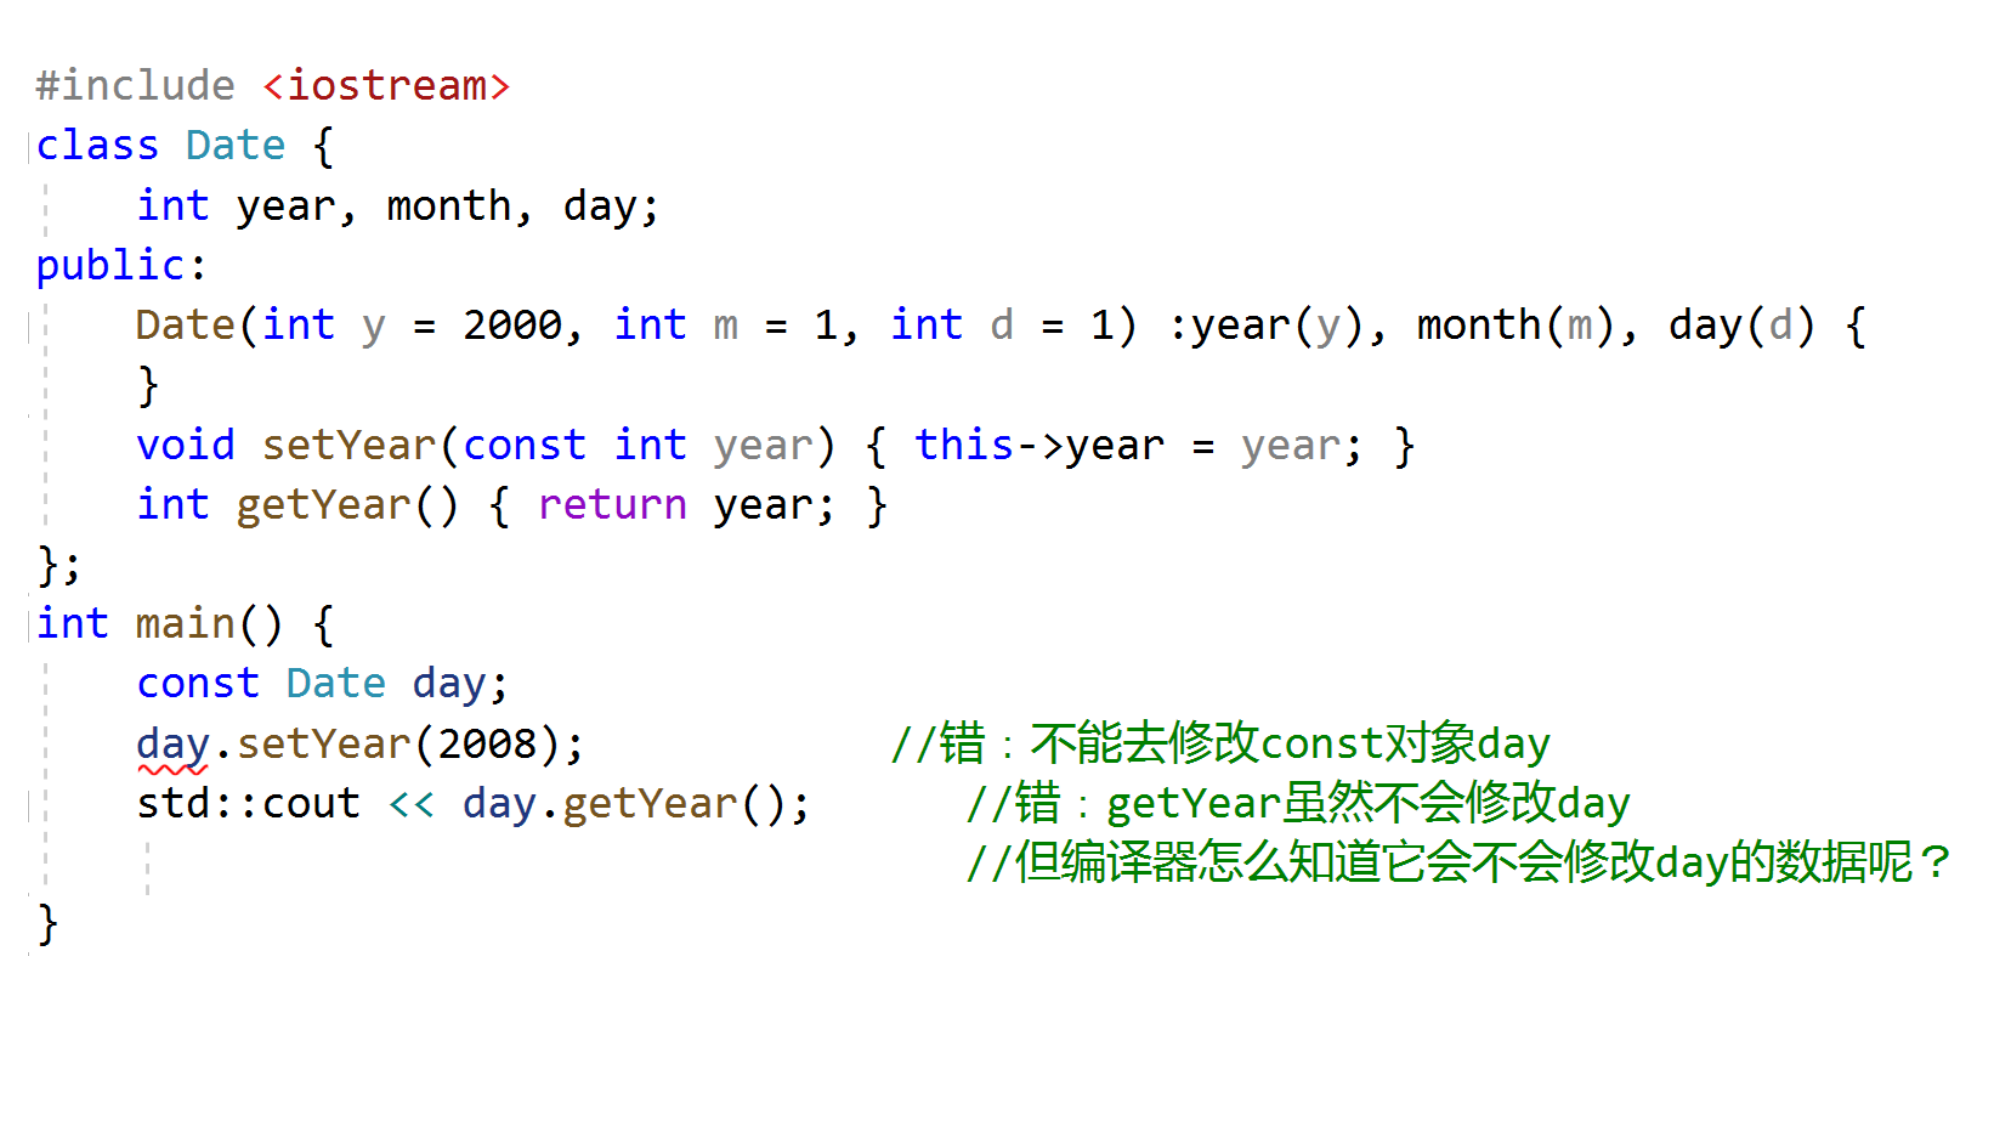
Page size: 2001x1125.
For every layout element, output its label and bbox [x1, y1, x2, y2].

picture [28, 56, 1971, 956]
